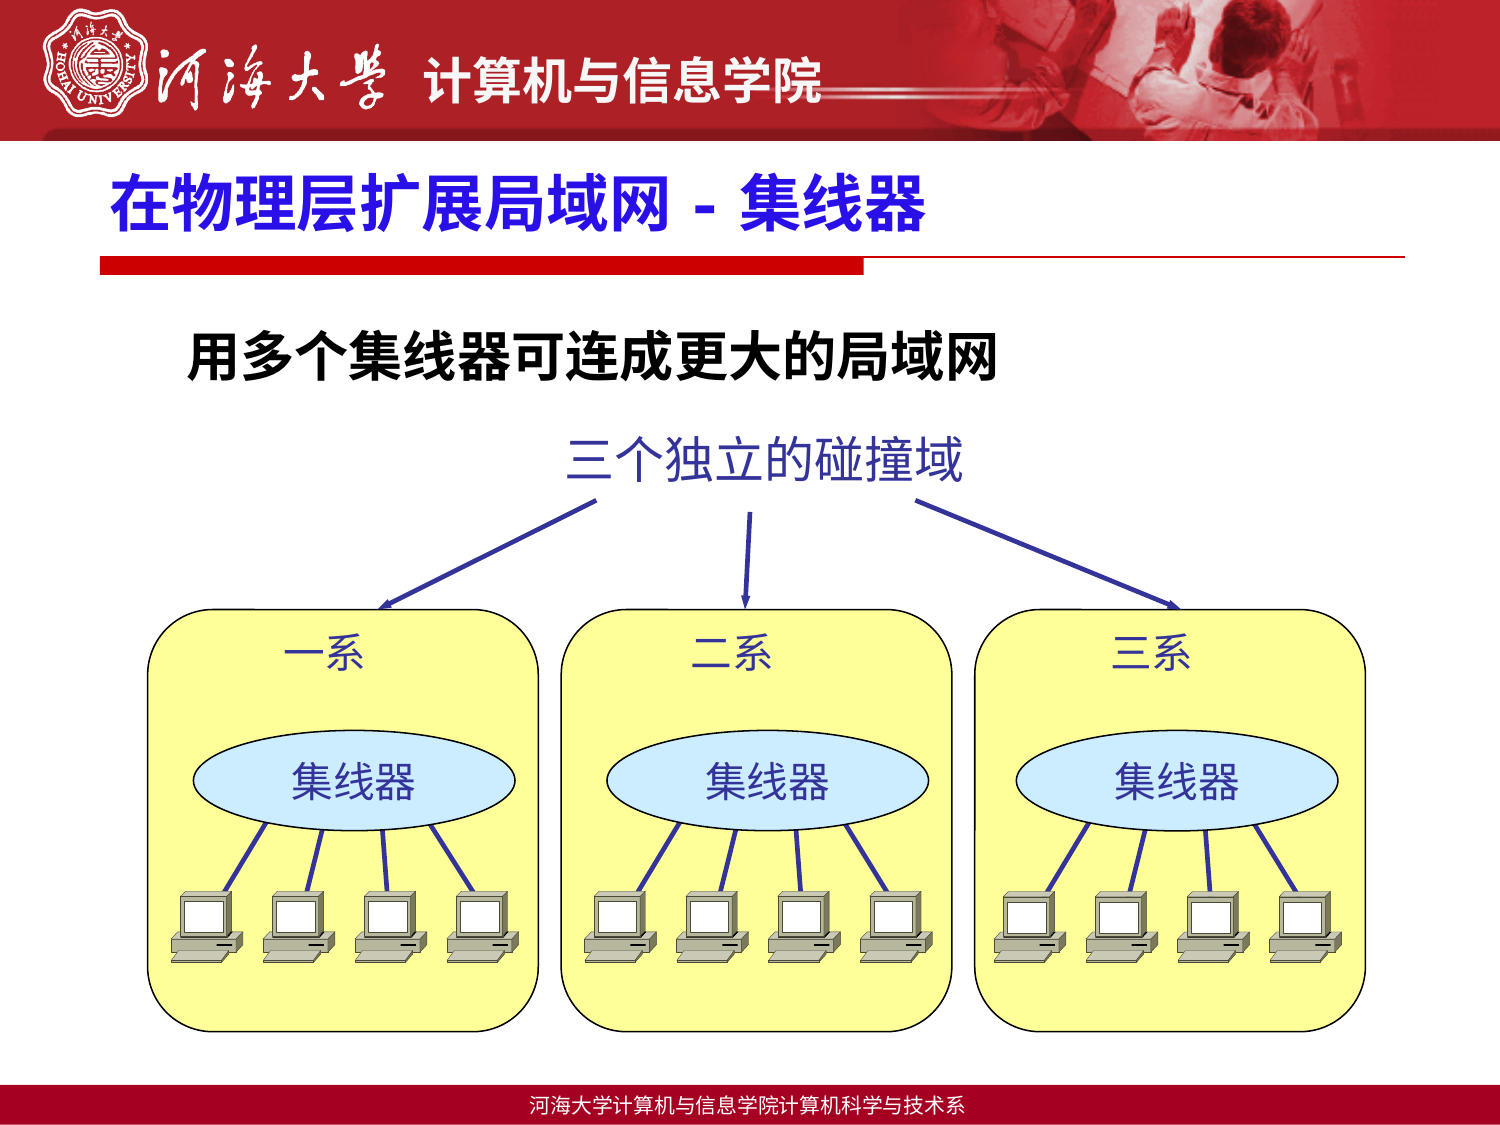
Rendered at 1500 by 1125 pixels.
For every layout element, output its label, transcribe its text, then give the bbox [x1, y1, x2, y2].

text_box 集线器 [1016, 730, 1338, 831]
picture [767, 890, 842, 964]
text_box 集线器 [193, 730, 516, 831]
picture [170, 890, 244, 964]
picture [0, 1, 1500, 141]
text_box 集线器 [606, 730, 929, 831]
text_box 三系 [1095, 619, 1209, 685]
text_box [915, 500, 1182, 610]
text_box [377, 500, 597, 610]
picture [446, 890, 520, 964]
picture [1085, 890, 1159, 964]
picture [675, 890, 750, 964]
picture [583, 890, 658, 964]
picture [1269, 890, 1343, 964]
picture [1177, 890, 1251, 964]
text_box 三个独立的碰撞域 [549, 420, 980, 496]
picture [262, 890, 336, 964]
text_box 二系 [676, 619, 790, 685]
text_box [974, 609, 1366, 1032]
title 在物理层扩展局域网-集线器 [94, 50, 1407, 250]
picture [993, 890, 1067, 964]
text_box [741, 511, 751, 610]
picture [354, 890, 428, 964]
text_box [561, 609, 952, 1032]
list 用多个集线器可连成更大的局域网 [171, 314, 1459, 423]
text_box [147, 609, 539, 1032]
text_box 一系 [268, 619, 382, 685]
picture [859, 890, 934, 964]
